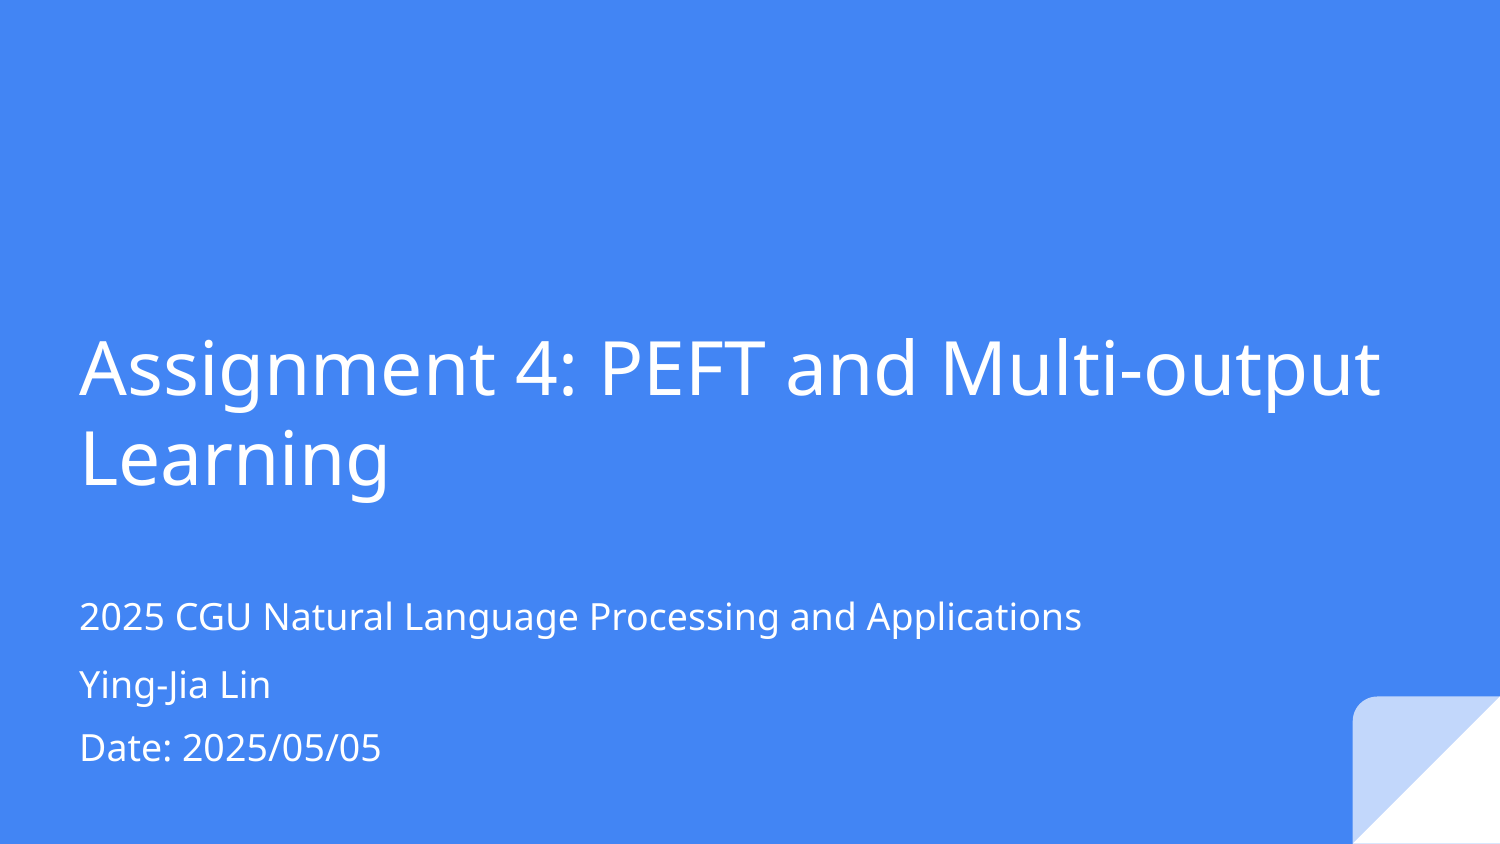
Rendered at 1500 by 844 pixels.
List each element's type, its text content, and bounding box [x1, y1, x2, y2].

text_box Date: 2025/05/05 [64, 709, 684, 785]
title Assignment 4: PEFT and Multi-output Learning [64, 297, 1487, 516]
subtitle 2025 CGU Natural Language Processing and Applications Ying-Jia Lin [64, 555, 1413, 725]
